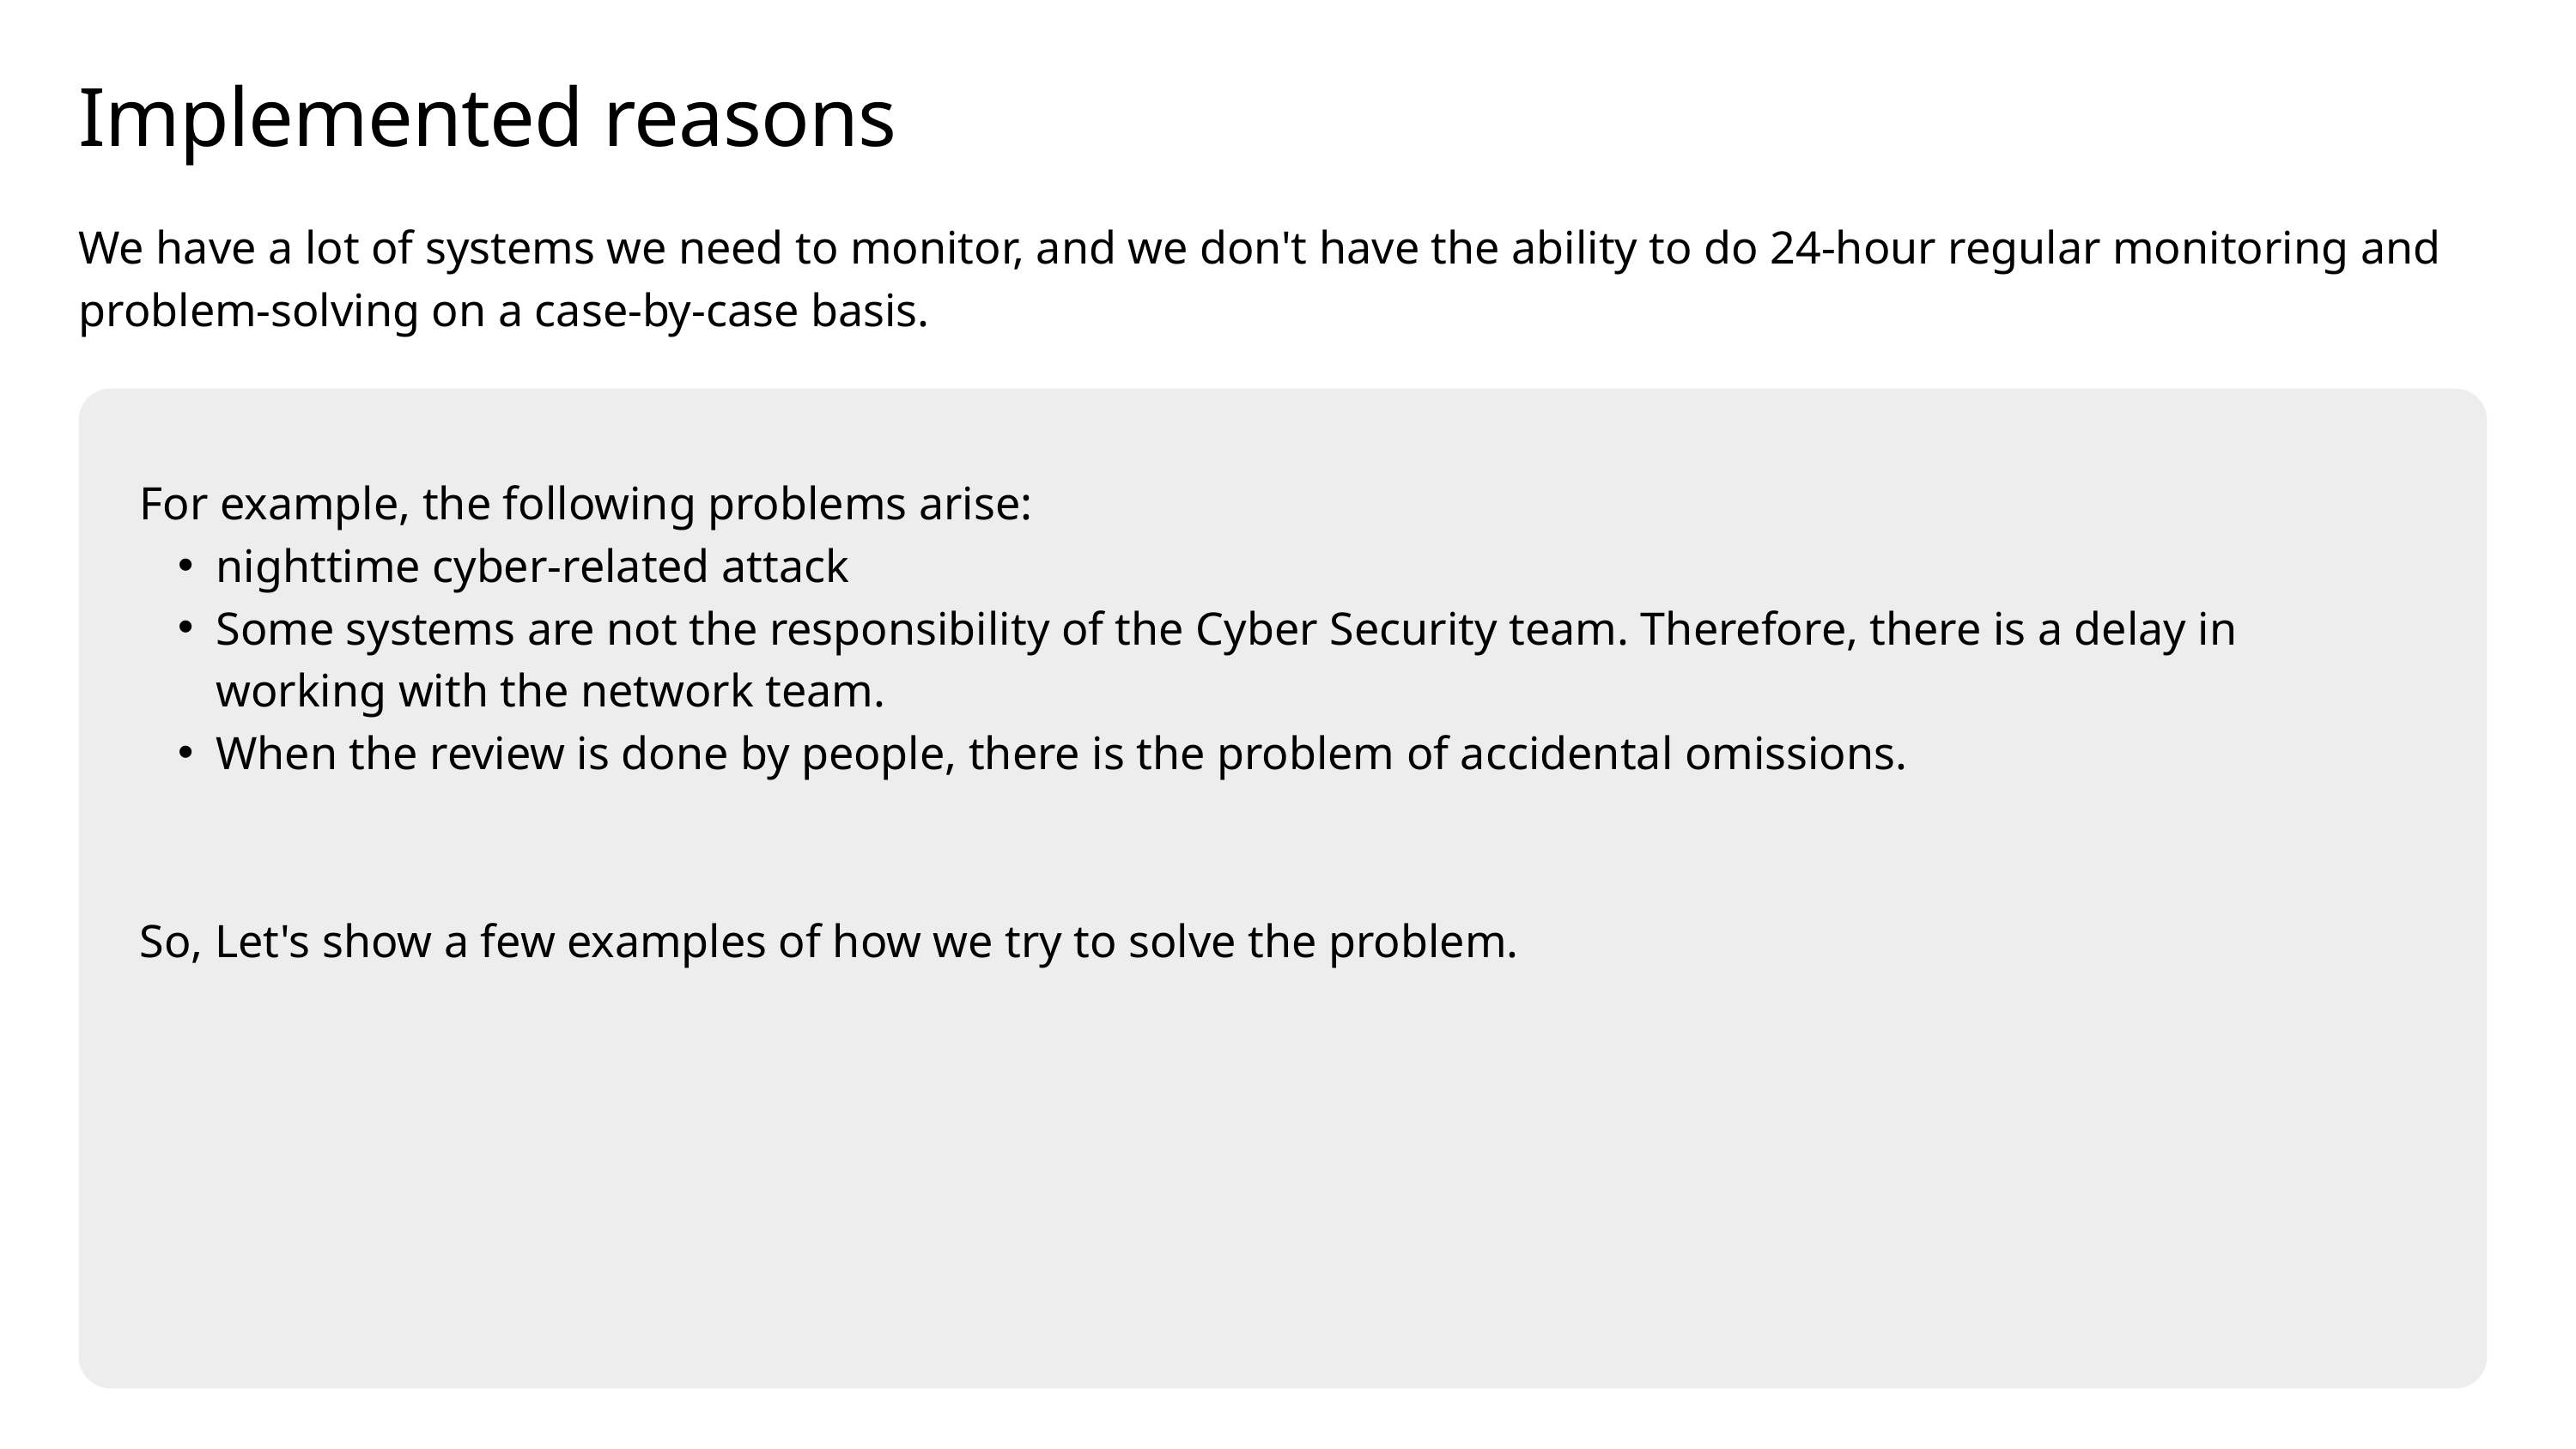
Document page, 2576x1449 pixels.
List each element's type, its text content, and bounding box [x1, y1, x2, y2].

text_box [78, 388, 2488, 1389]
text_box Implemented reasons [78, 50, 1066, 163]
text_box We have a lot of systems we need to monitor, and we don't have the ability to do 24-hour regular monitoring and problem-solving on a case-by-case basis. [78, 209, 2576, 336]
